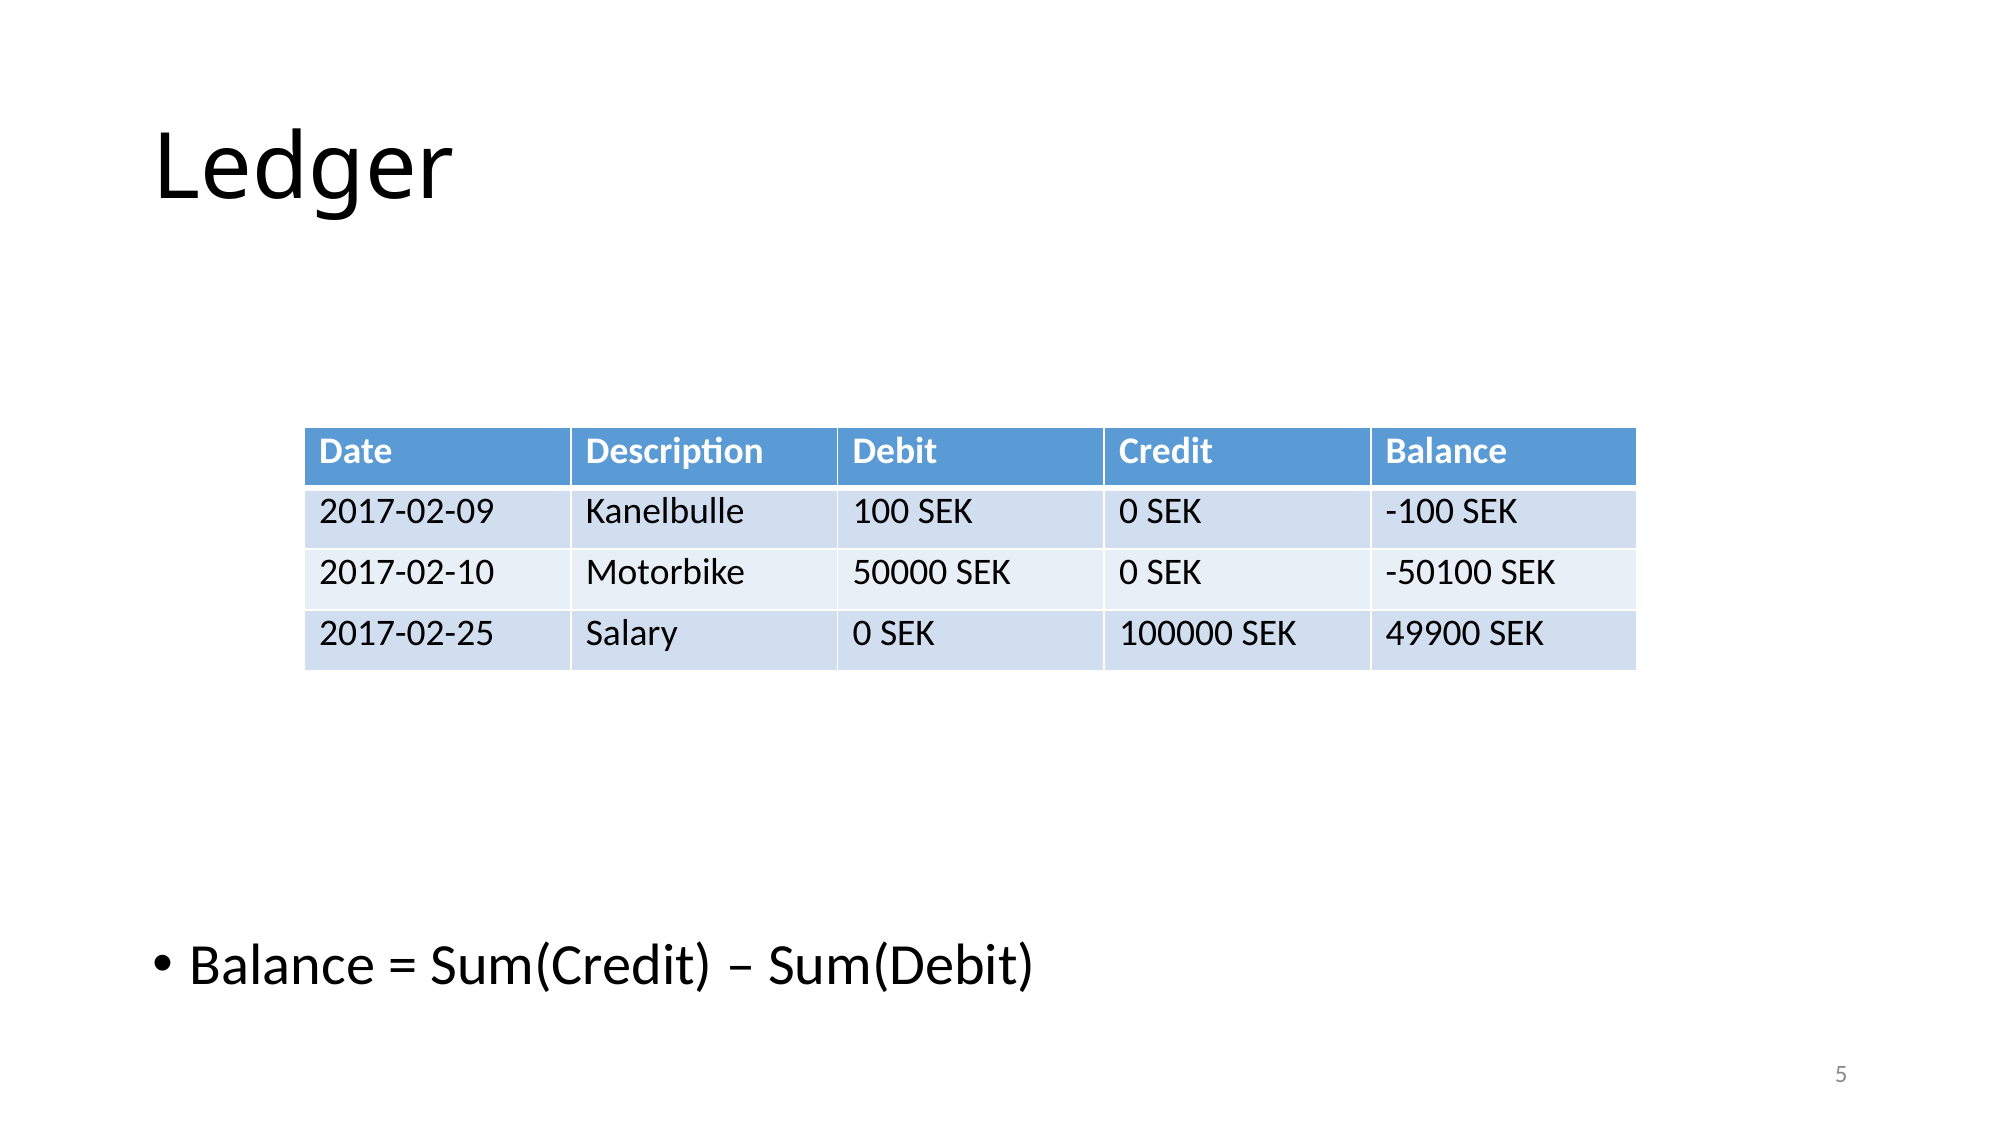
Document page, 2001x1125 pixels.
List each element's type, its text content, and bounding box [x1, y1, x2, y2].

table_cell Salary [572, 611, 837, 670]
table_cell 2017-02-25 [305, 611, 570, 670]
table_header Credit [1105, 428, 1370, 485]
table_cell 0 SEK [838, 611, 1103, 670]
table_cell Kanelbulle [572, 491, 837, 548]
table_cell 2017-02-09 [305, 491, 570, 548]
table_cell 49900 SEK [1372, 611, 1636, 670]
table_cell -50100 SEK [1372, 550, 1636, 609]
table_cell 50000 SEK [838, 550, 1103, 609]
table_header Balance [1372, 428, 1636, 485]
title Ledger [137, 59, 1863, 278]
slide_number 5 [1412, 1042, 1863, 1103]
table_cell 100 SEK [838, 491, 1103, 548]
table_header Date [305, 428, 570, 485]
table_header Description [572, 428, 837, 485]
list Balance = Sum(Credit) – Sum(Debit) [137, 926, 1863, 1014]
table_cell 0 SEK [1105, 491, 1370, 548]
table_cell 100000 SEK [1105, 611, 1370, 670]
table_cell 0 SEK [1105, 550, 1370, 609]
table_cell Motorbike [572, 550, 837, 609]
table_header Debit [838, 428, 1103, 485]
table_cell 2017-02-10 [305, 550, 570, 609]
table_cell -100 SEK [1372, 491, 1636, 548]
